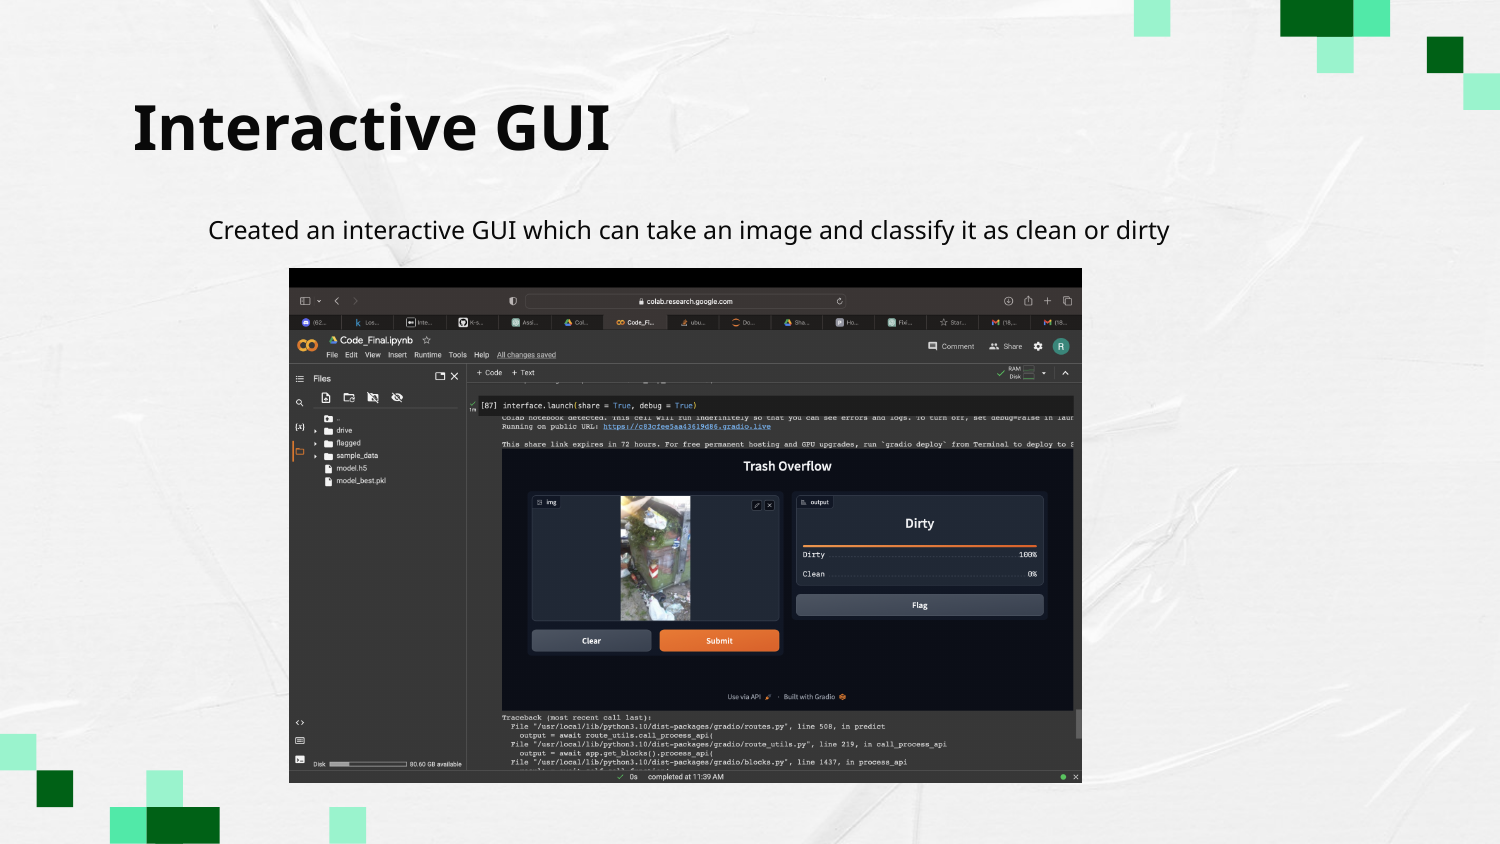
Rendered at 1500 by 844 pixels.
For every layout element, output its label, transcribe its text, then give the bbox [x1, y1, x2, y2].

title Interactive GUI [118, 72, 1382, 167]
picture [289, 267, 1082, 783]
list Created an interactive GUI which can take an image and classify it as clean or dirty [118, 199, 1382, 269]
